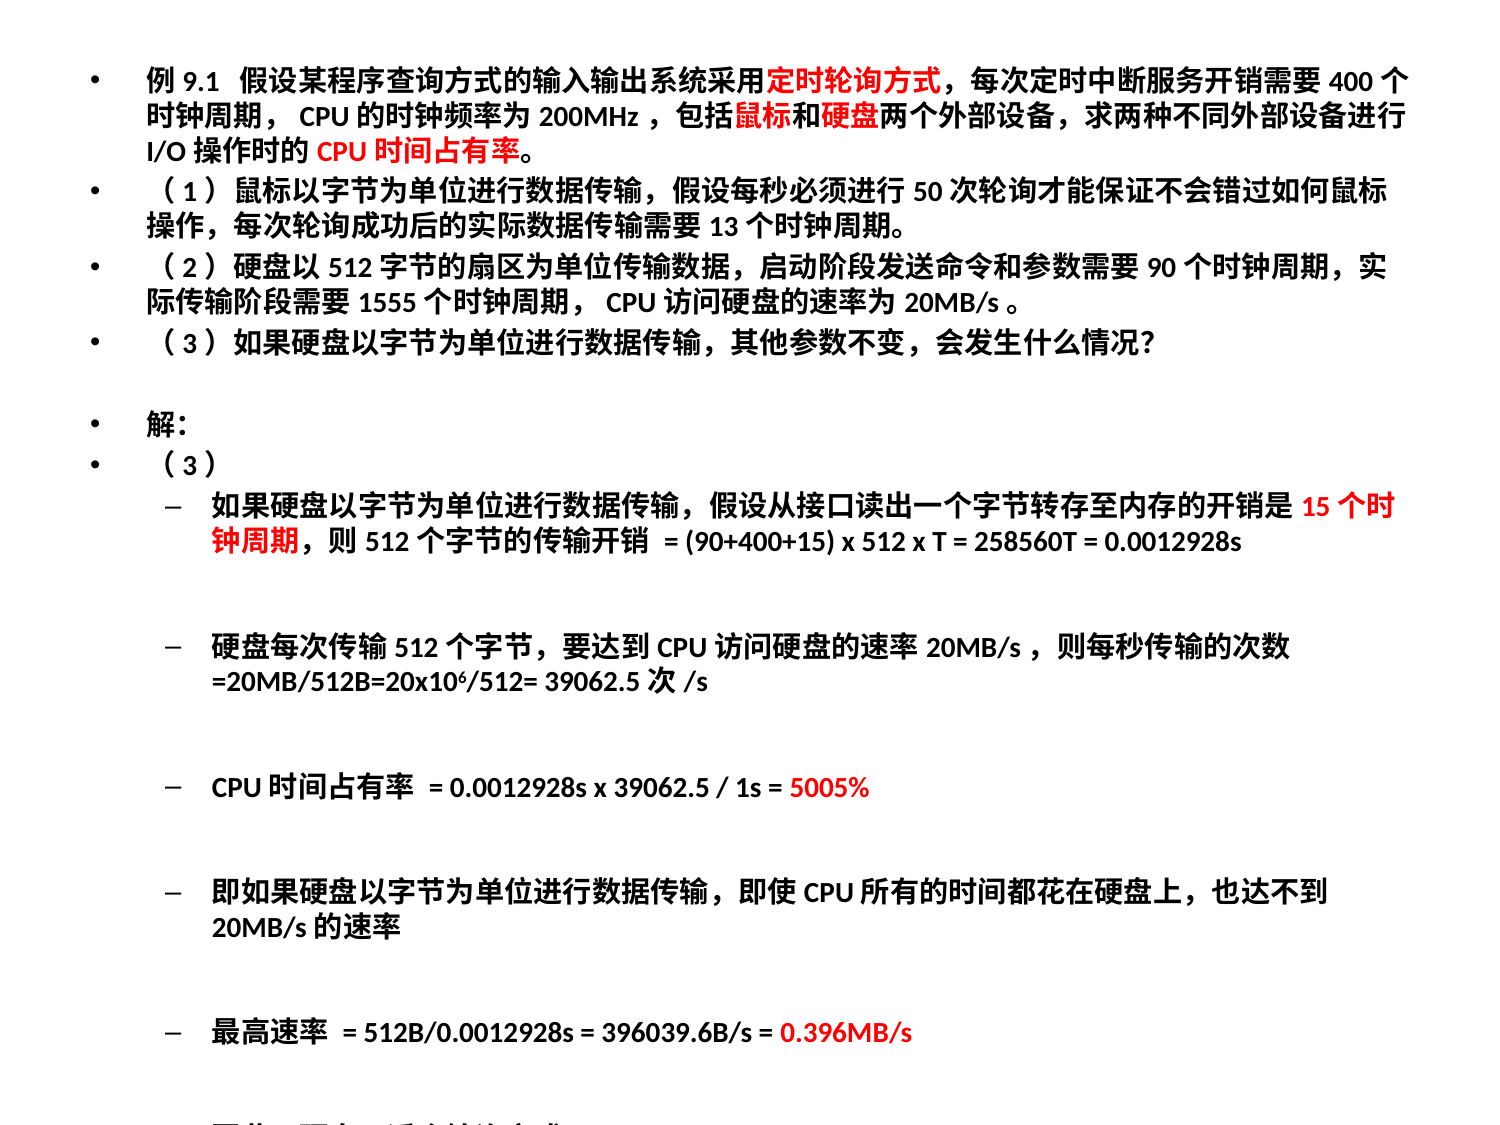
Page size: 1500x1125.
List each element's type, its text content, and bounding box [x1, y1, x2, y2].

list 例9.1 假设某程序查询方式的输入输出系统采用定时轮询方式，每次定时中断服务开销需要400个时钟周期，CPU的时钟频率为200MHz，包括鼠标和硬盘两个外部设备，求两种不同外部设备进行I/O操作时的CPU时间占有率。 （1）鼠标以字节为单位进行数据传输，假设每秒必须进行50次轮询才能保证不会错过如何鼠标操作，每次轮询成功后的实际数据传输需要13个时钟周期。 （2）硬盘以512字节的扇区为单位传输数据，启动阶段发送命令和参数需要90个时钟周期，实际传输阶段需要1555个时钟周期，CPU访问硬盘的速率为20MB/s。 （3）如果硬盘以字节为单位进行数据传输，其他参数不变，会发生什么情况？ 解： （3） 如果硬盘以字节为单位进行数据传输，假设从接口读出一个字节转存至内存的开销是15个时钟周期，则512个字节的传输开销 = (90+400+15) x 512 x T = 258560T = 0.0012928s 硬盘每次传输512个字节，要达到CPU访问硬盘的速率20MB/s，则每秒传输的次数=20MB/512B=20x106/512= 39062.5次/s CPU时间占有率 = 0.0012928s x 39062.5 / 1s = 5005% 即如果硬盘以字节为单位进行数据传输，即使CPU所有的时间都花在硬盘上，也达不到20MB/s的速率 最高速率 = 512B/0.0012928s = 396039.6B/s = 0.396MB/s 因此，硬盘不适合轮询方式！ [75, 54, 1425, 797]
